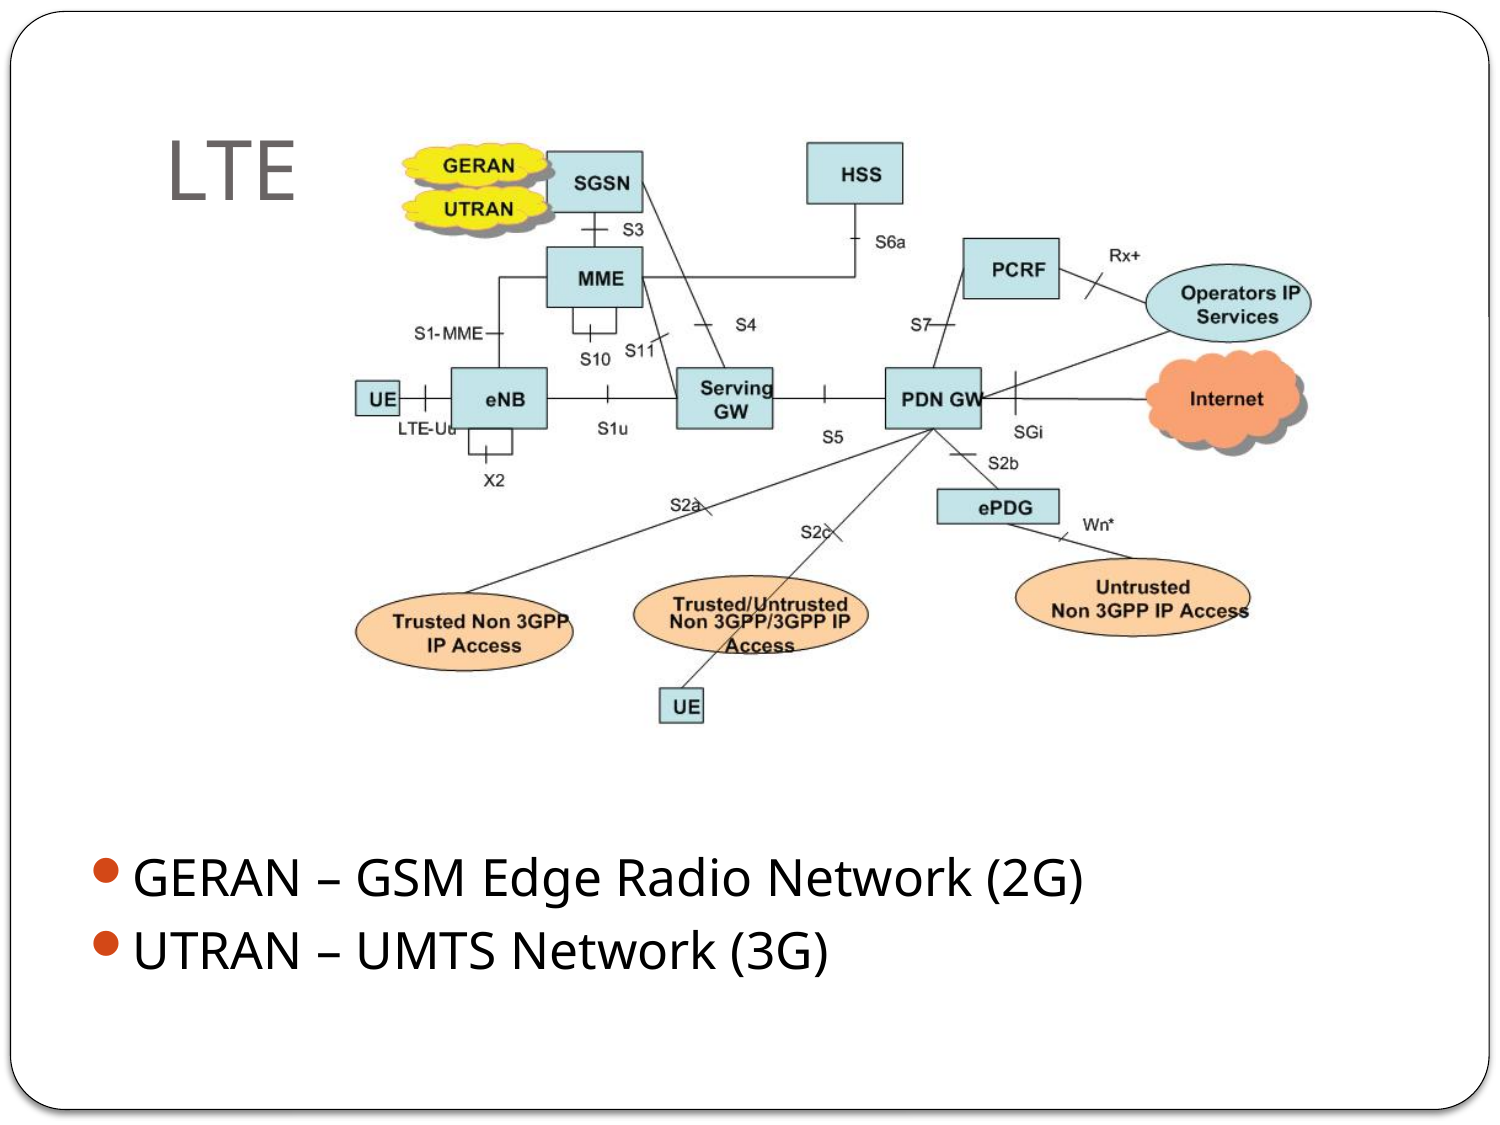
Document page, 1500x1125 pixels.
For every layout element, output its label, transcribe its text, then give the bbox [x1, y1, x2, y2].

title LTE [150, 45, 1425, 233]
picture [349, 137, 1318, 809]
list GERAN – GSM Edge Radio Network (2G) UTRAN – UMTS Network (3G) [75, 837, 1425, 988]
